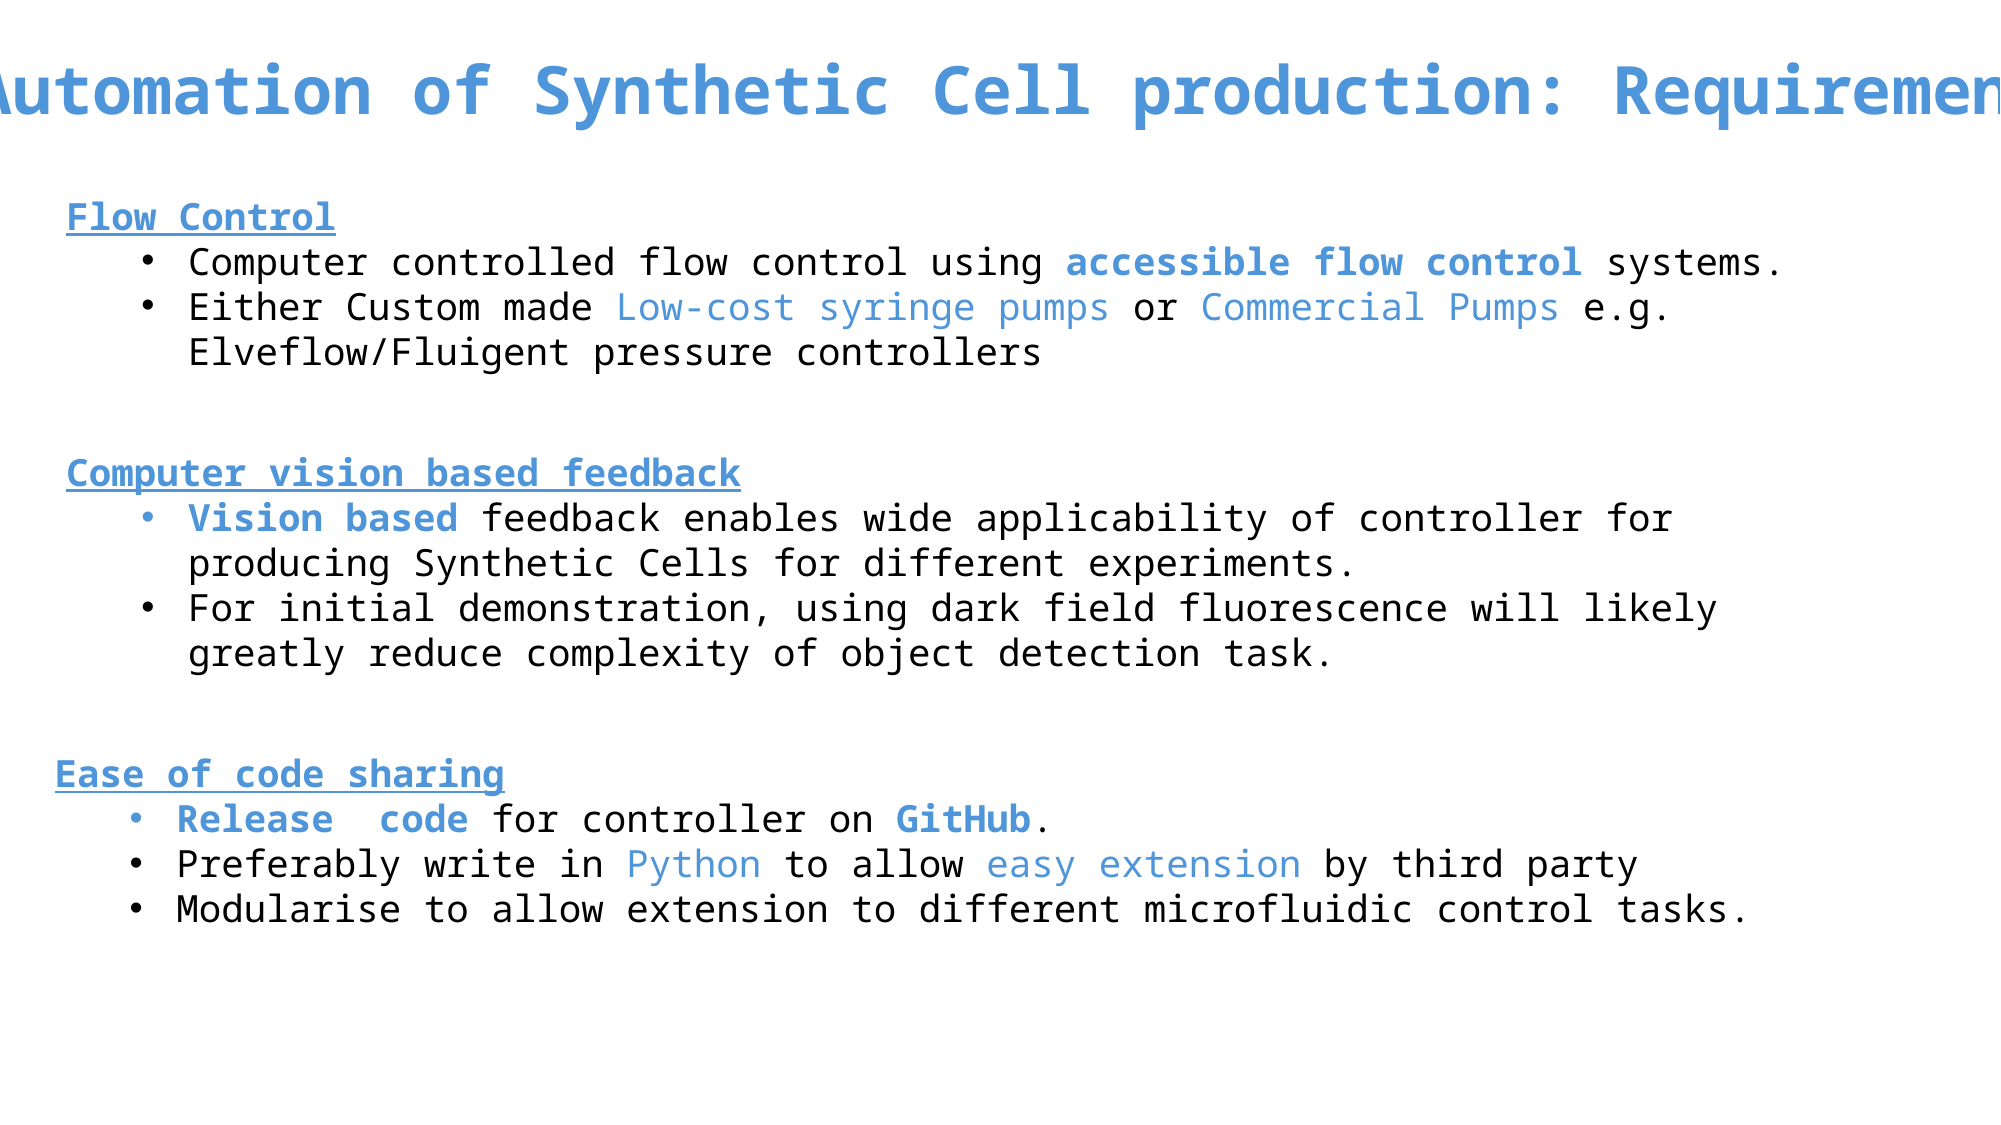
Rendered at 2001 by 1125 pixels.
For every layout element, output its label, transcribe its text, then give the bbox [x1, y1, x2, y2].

text_box Computer vision based feedback Vision based feedback enables wide applicability of controller for producing Synthetic Cells for different experiments. For initial demonstration, using dark field fluorescence will likely greatly reduce complexity of object detection task. [0, 441, 1845, 681]
text_box Automation of Synthetic Cell production: Requirements [0, 40, 2000, 136]
text_box Ease of code sharing Release code for controller on GitHub. Preferably write in Python to allow easy extension by third party Modularise to allow extension to different microfluidic control tasks. [0, 742, 1833, 938]
text_box Flow Control Computer controlled flow control using accessible flow control systems. Either Custom made Low-cost syringe pumps or Commercial Pumps e.g. Elveflow/Fluigent pressure controllers [0, 185, 1845, 380]
